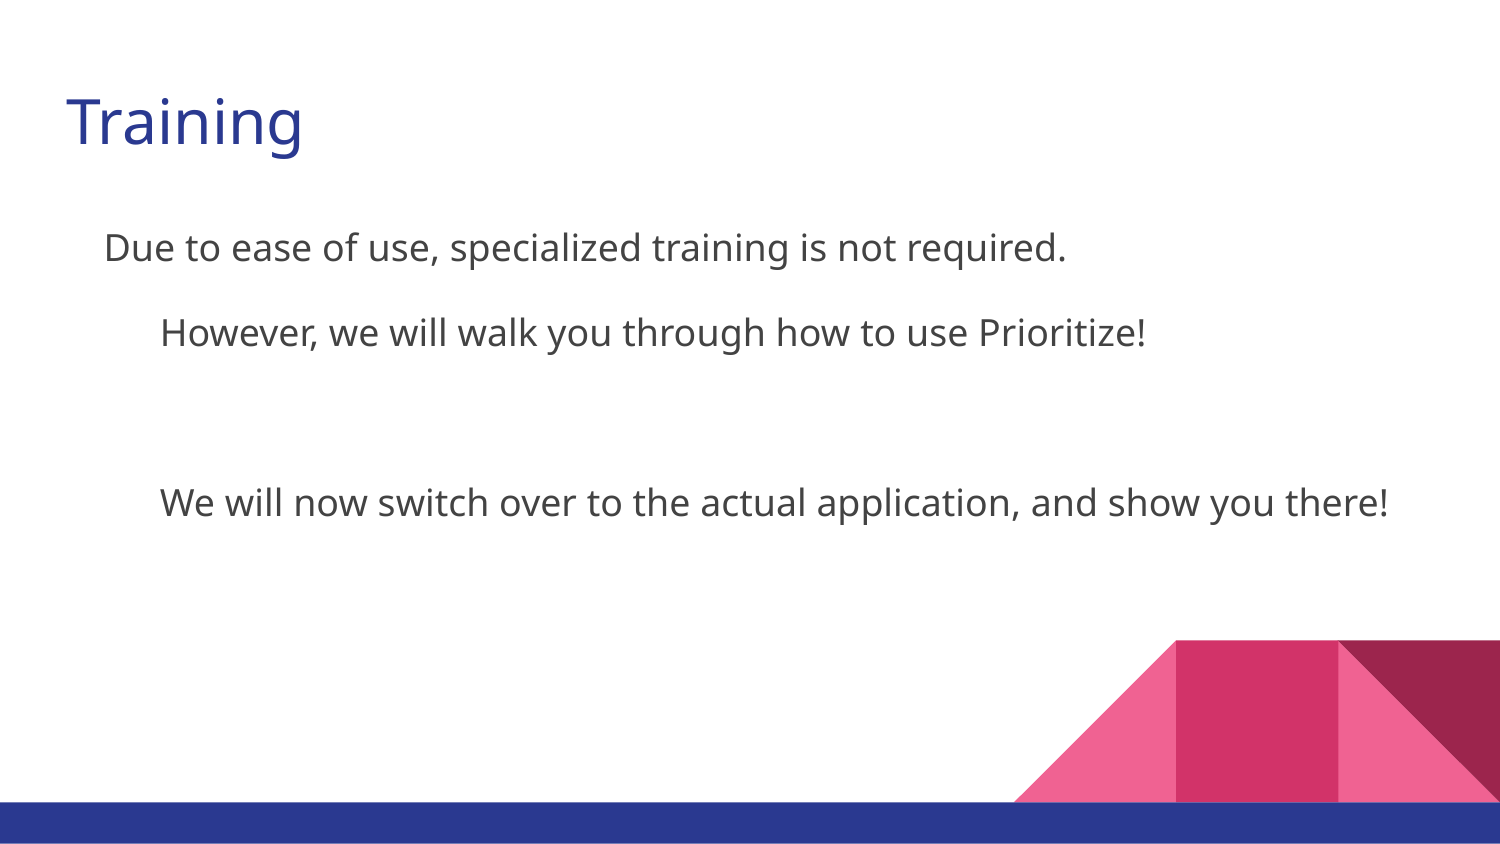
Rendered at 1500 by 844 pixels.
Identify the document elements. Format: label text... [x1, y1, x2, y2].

title Training [51, 67, 1449, 167]
list Due to ease of use, specialized training is not required. However, we will walk you through how to use Prioritize! We will now switch over to the actual application, and show you there! [51, 201, 1449, 750]
